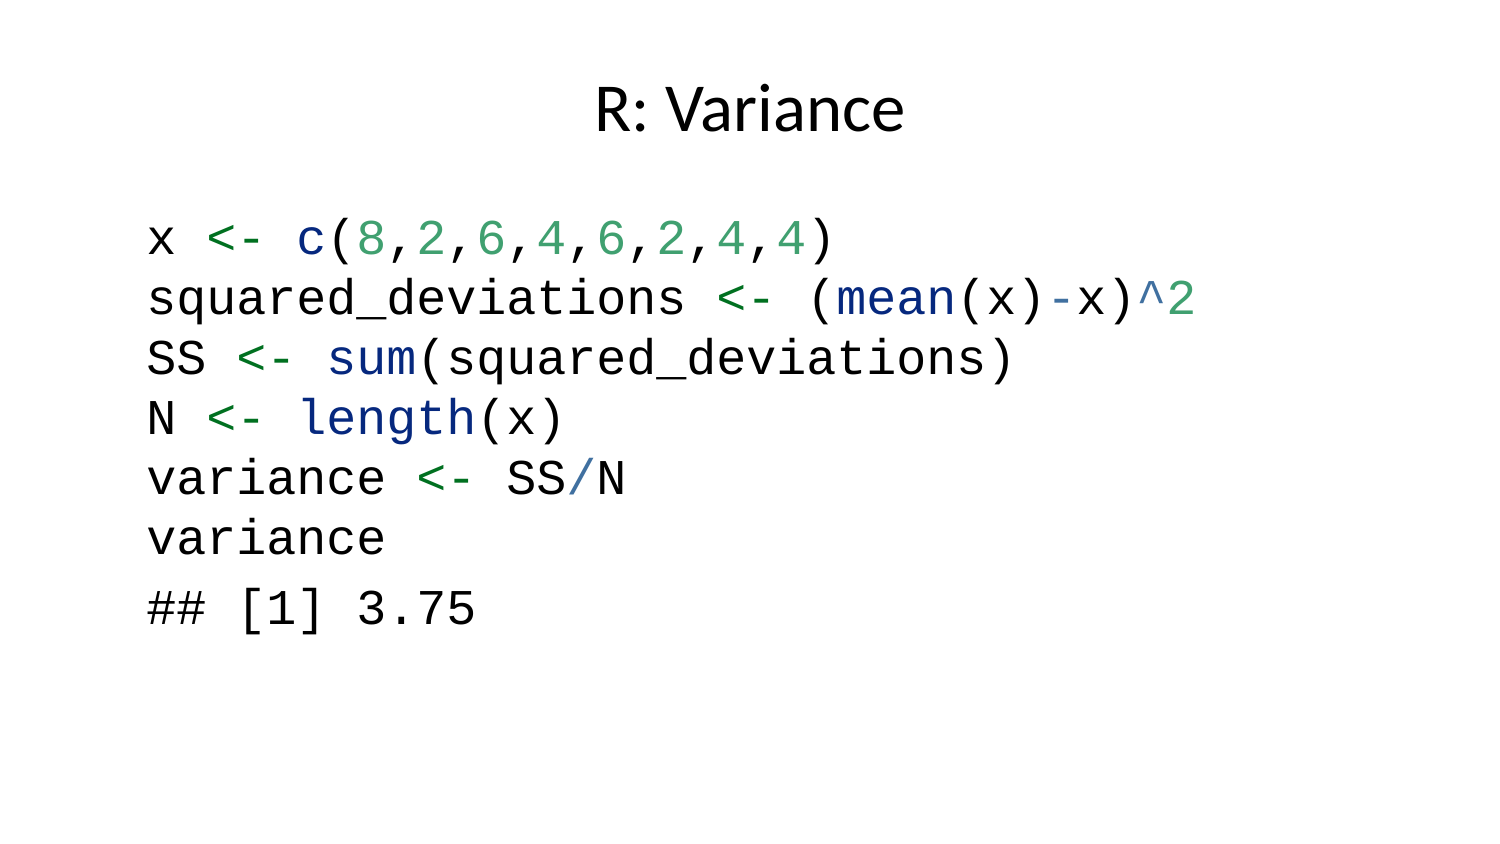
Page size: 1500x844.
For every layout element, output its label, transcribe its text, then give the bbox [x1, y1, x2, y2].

list x <- c(8,2,6,4,6,2,4,4) squared_deviations <- (mean(x)-x)^2 SS <- sum(squared_deviations) N <- length(x) variance <- SS/N variance ## [1] 3.75 [75, 196, 1425, 754]
title R: Variance [75, 33, 1425, 175]
